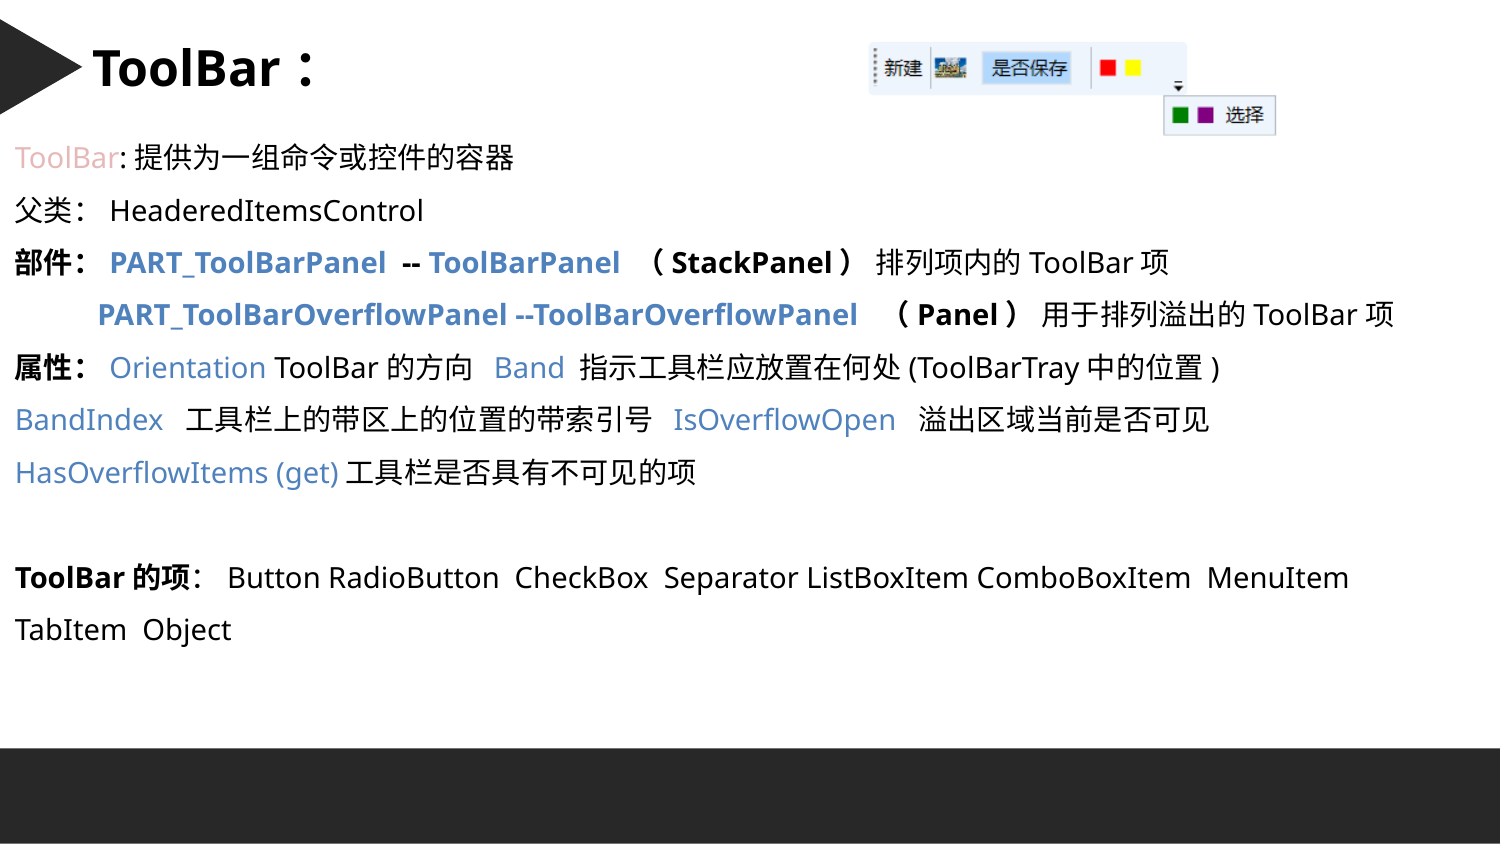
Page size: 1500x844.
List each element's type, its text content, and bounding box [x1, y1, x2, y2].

text_box ToolBar： [77, 29, 359, 104]
picture [855, 37, 1364, 146]
text_box [0, 19, 83, 114]
text_box ToolBar:提供为一组命令或控件的容器 父类：HeaderedItemsControl 部件：PART_ToolBarPanel -- ToolBarPanel （StackPanel） 排列项内的ToolBar项 PART_ToolBarOverflowPanel --ToolBarOverflowPanel （Panel） 用于排列溢出的ToolBar项 属性：Orientation ToolBar的方向 Band 指示工具栏应放置在何处(ToolBarTray中的位置) BandIndex 工具栏上的带区上的位置的带索引号 IsOverflowOpen 溢出区域当前是否可见 HasOverflowItems (get)工具栏是否具有不可见的项 ToolBar的项：Button RadioButton CheckBox Separator ListBoxItem ComboBoxItem MenuItem TabItem Object [0, 114, 1472, 654]
text_box [0, 748, 1500, 844]
